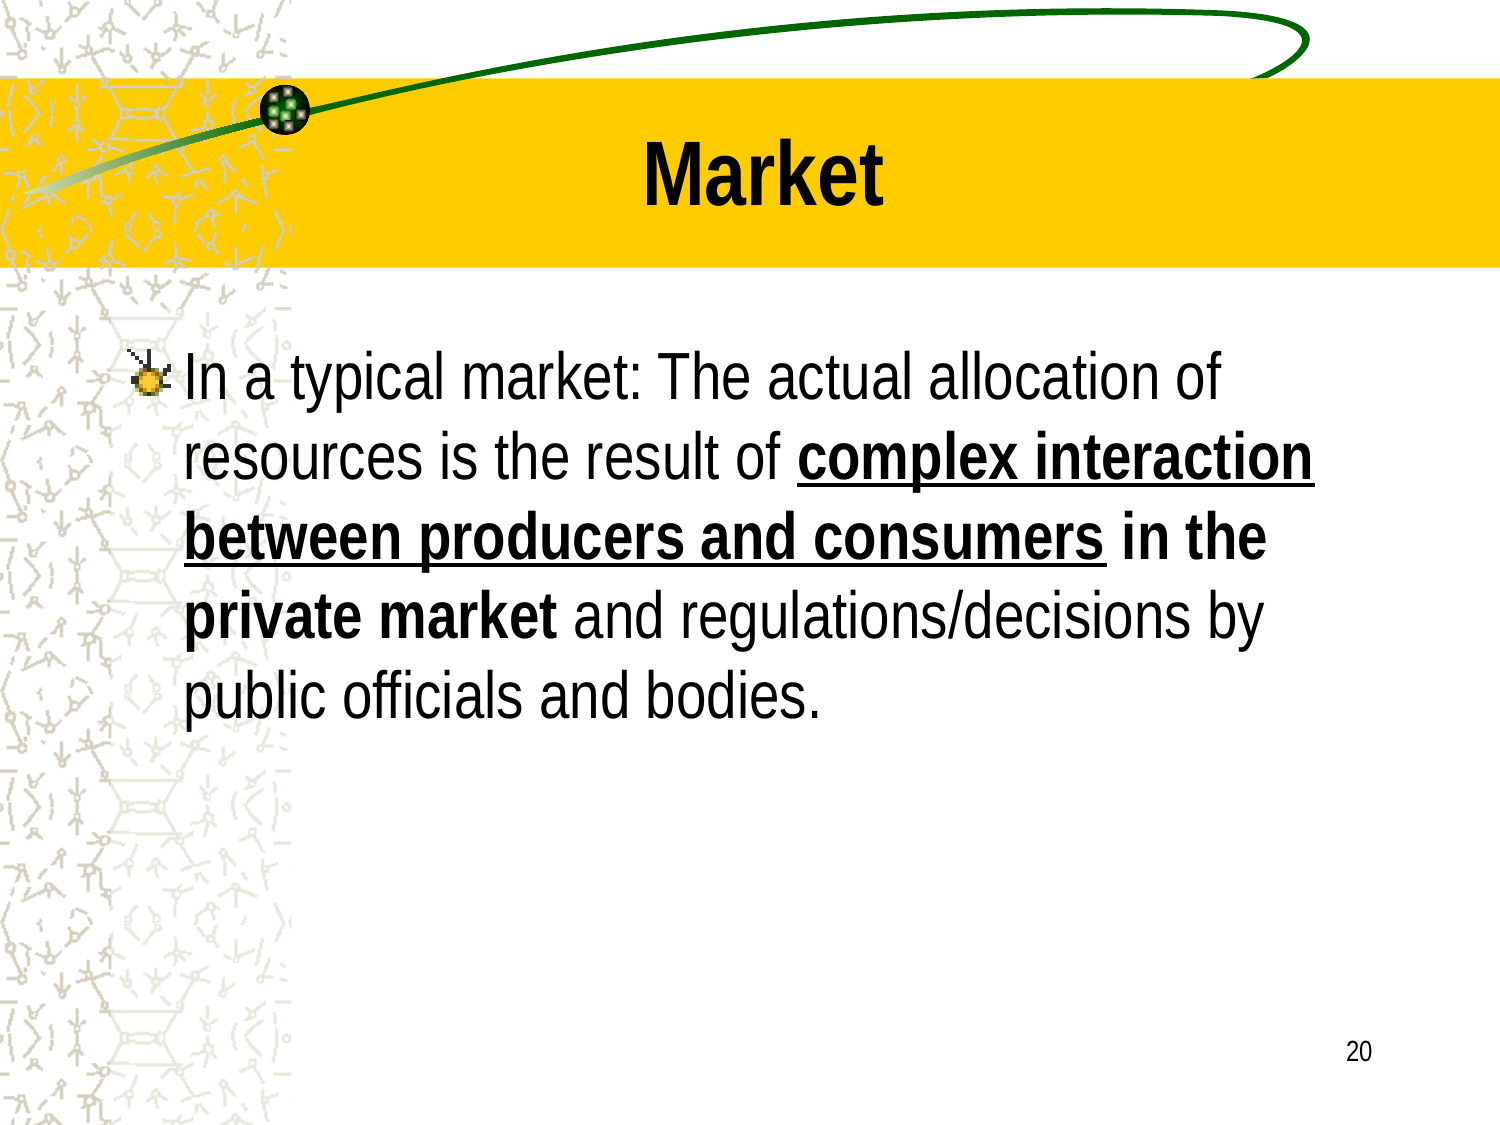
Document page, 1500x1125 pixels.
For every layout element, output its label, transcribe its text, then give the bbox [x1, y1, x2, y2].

picture [127, 349, 175, 396]
title Market [62, 74, 1465, 263]
picture [0, 0, 292, 1125]
slide_number 20 [1074, 1025, 1388, 1100]
list In a typical market: The actual allocation of resources is the result of complex interaction between producers and consumers in the private market and regulations/decisions by public officials and bodies. [112, 324, 1388, 1001]
